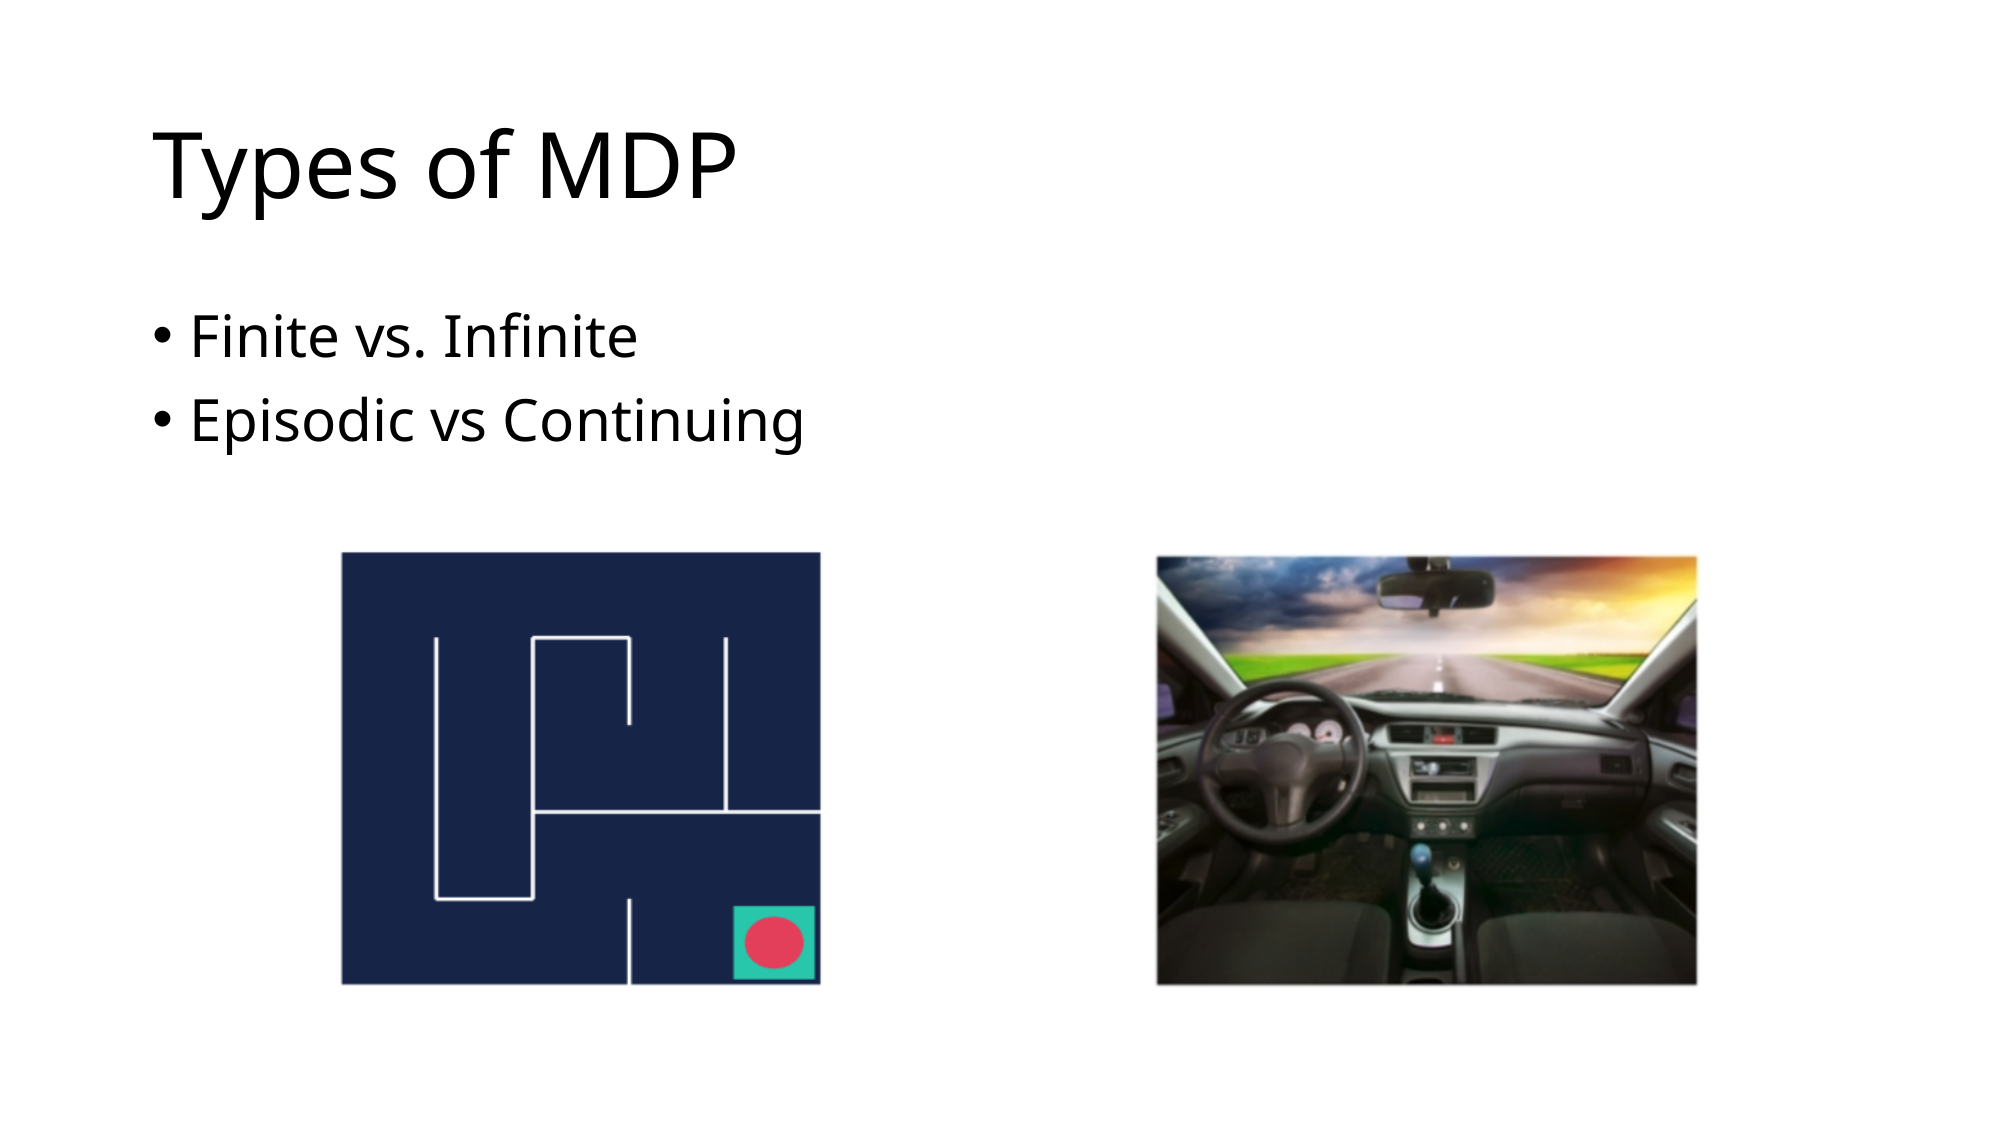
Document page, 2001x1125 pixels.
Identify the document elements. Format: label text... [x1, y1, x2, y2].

title Types of MDP [137, 59, 1863, 278]
picture [323, 537, 839, 1001]
picture [1145, 537, 1726, 1014]
list Finite vs. Infinite Episodic vs Continuing [137, 299, 1863, 1014]
